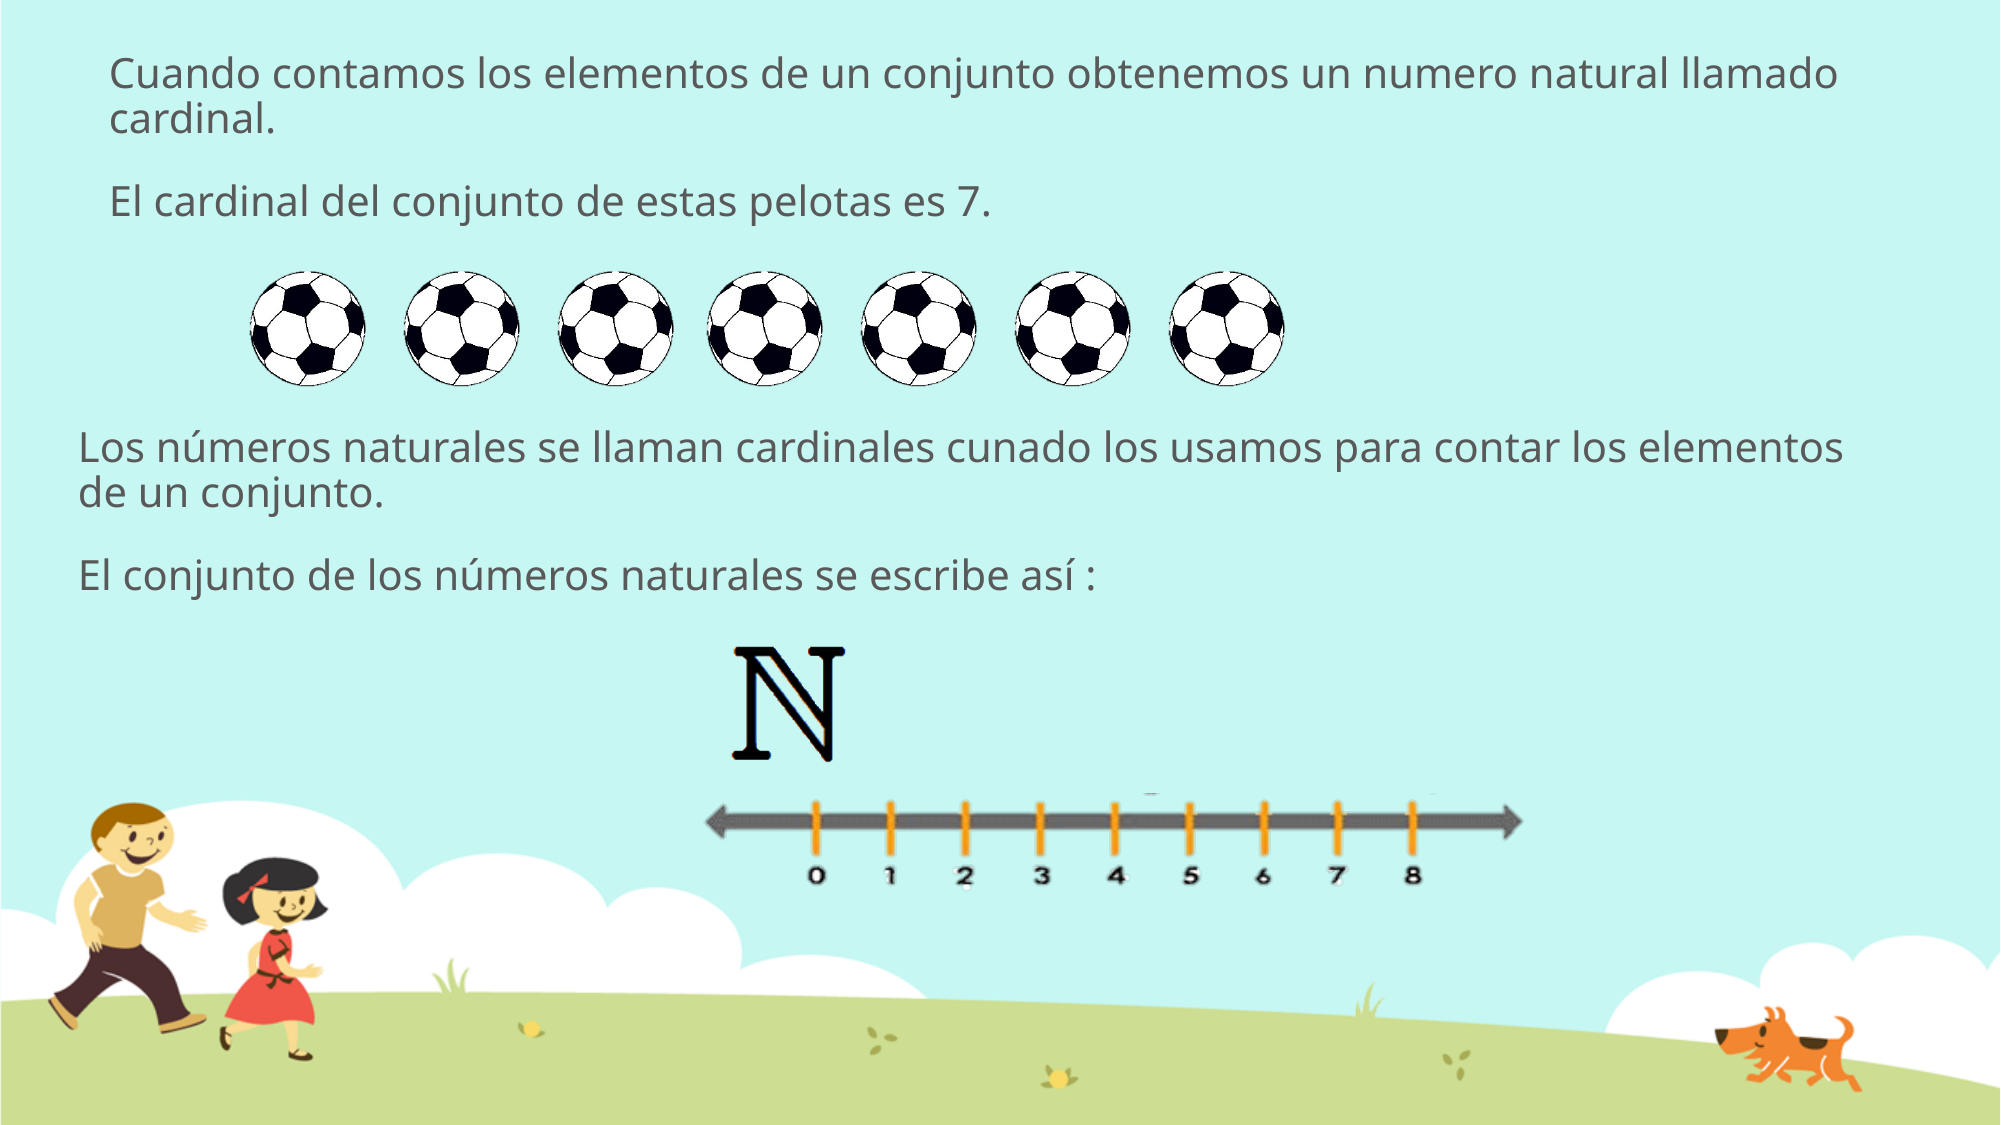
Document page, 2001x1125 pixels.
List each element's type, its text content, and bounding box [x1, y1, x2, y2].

text_box Los números naturales se llaman cardinales cunado los usamos para contar los elementos de un conjunto. El conjunto de los números naturales se escribe así : [55, 419, 1920, 640]
list Cuando contamos los elementos de un conjunto obtenemos un numero natural llamado cardinal. El cardinal del conjunto de estas pelotas es 7. [86, 45, 1950, 266]
picture [0, 0, 2001, 1125]
